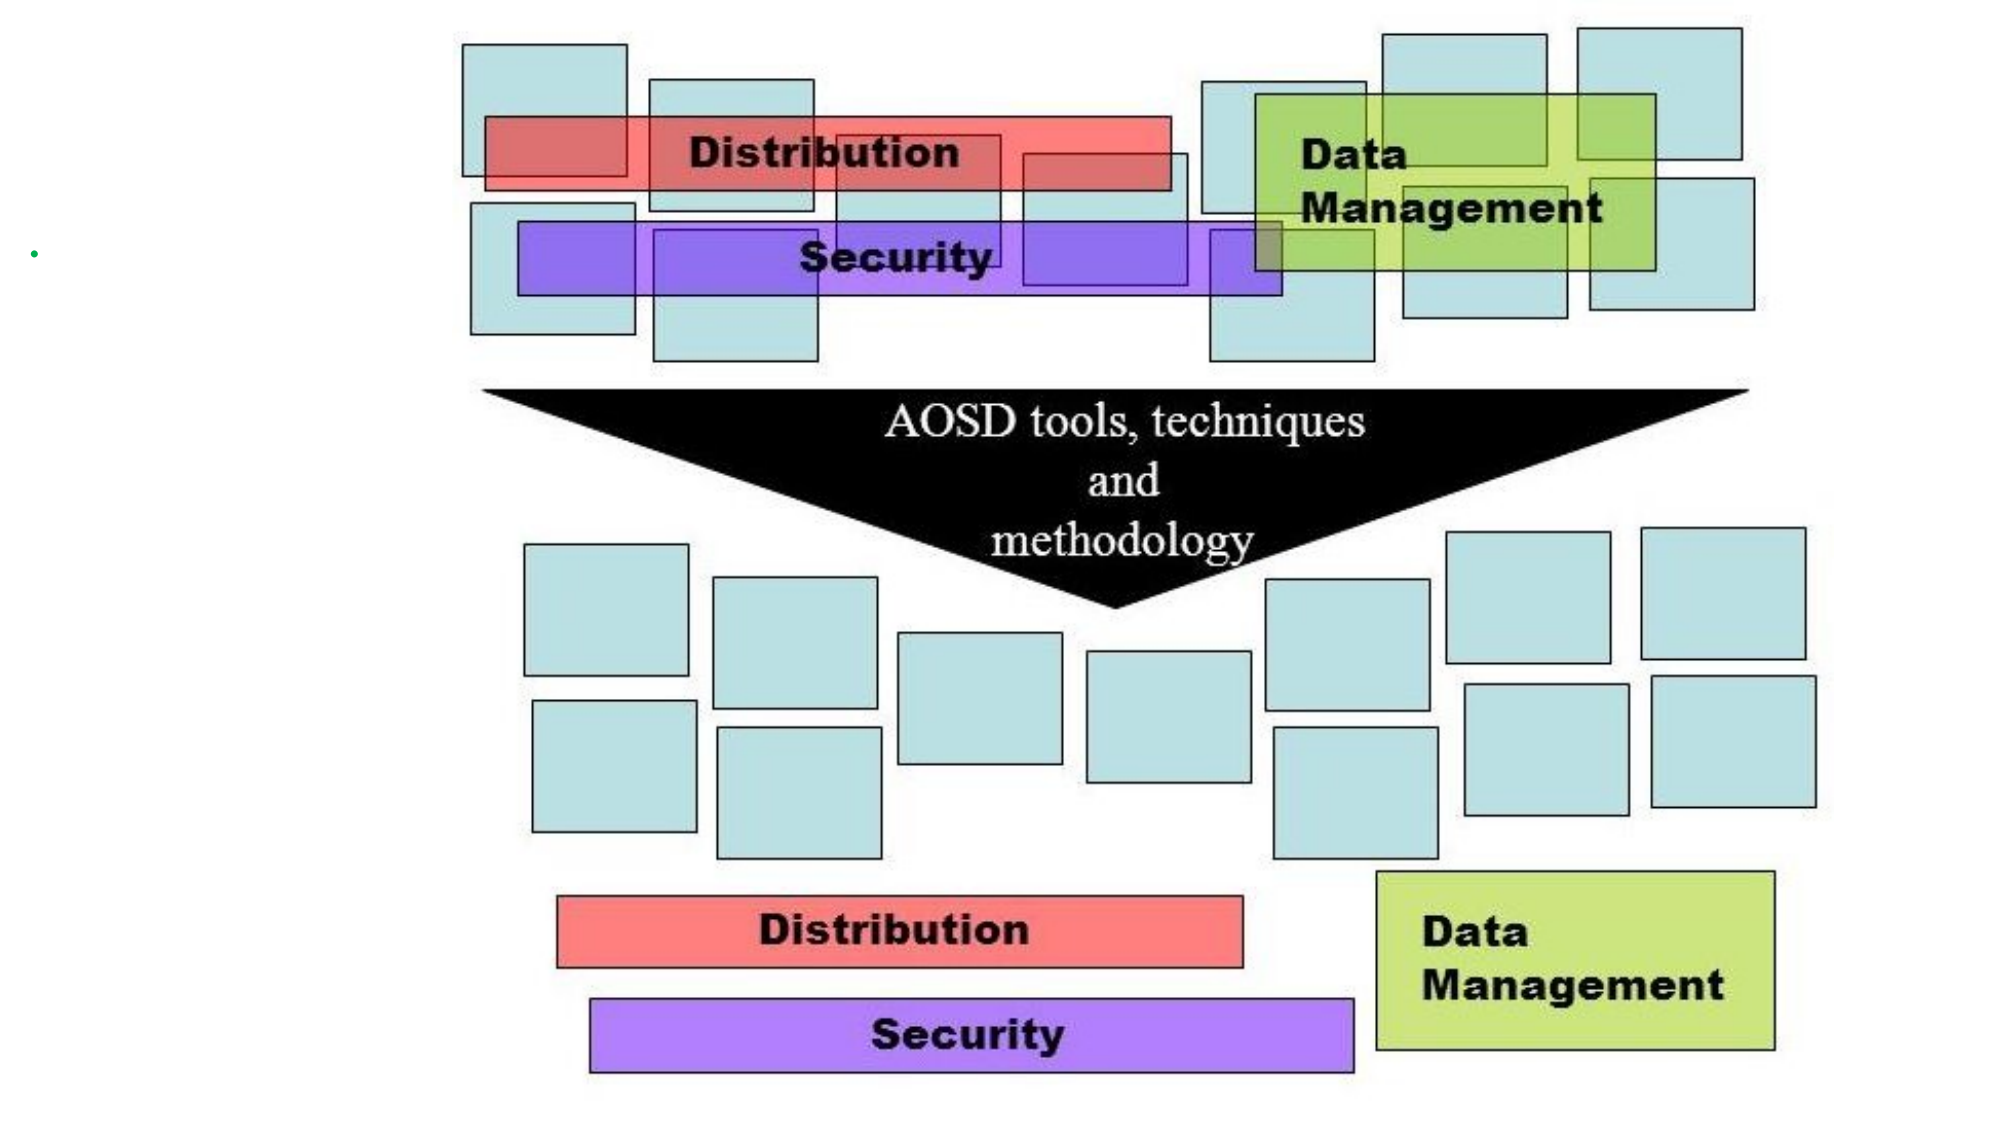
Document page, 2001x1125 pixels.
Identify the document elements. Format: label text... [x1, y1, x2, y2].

text_box . [25, 197, 44, 270]
text_box [452, 0, 1834, 1101]
